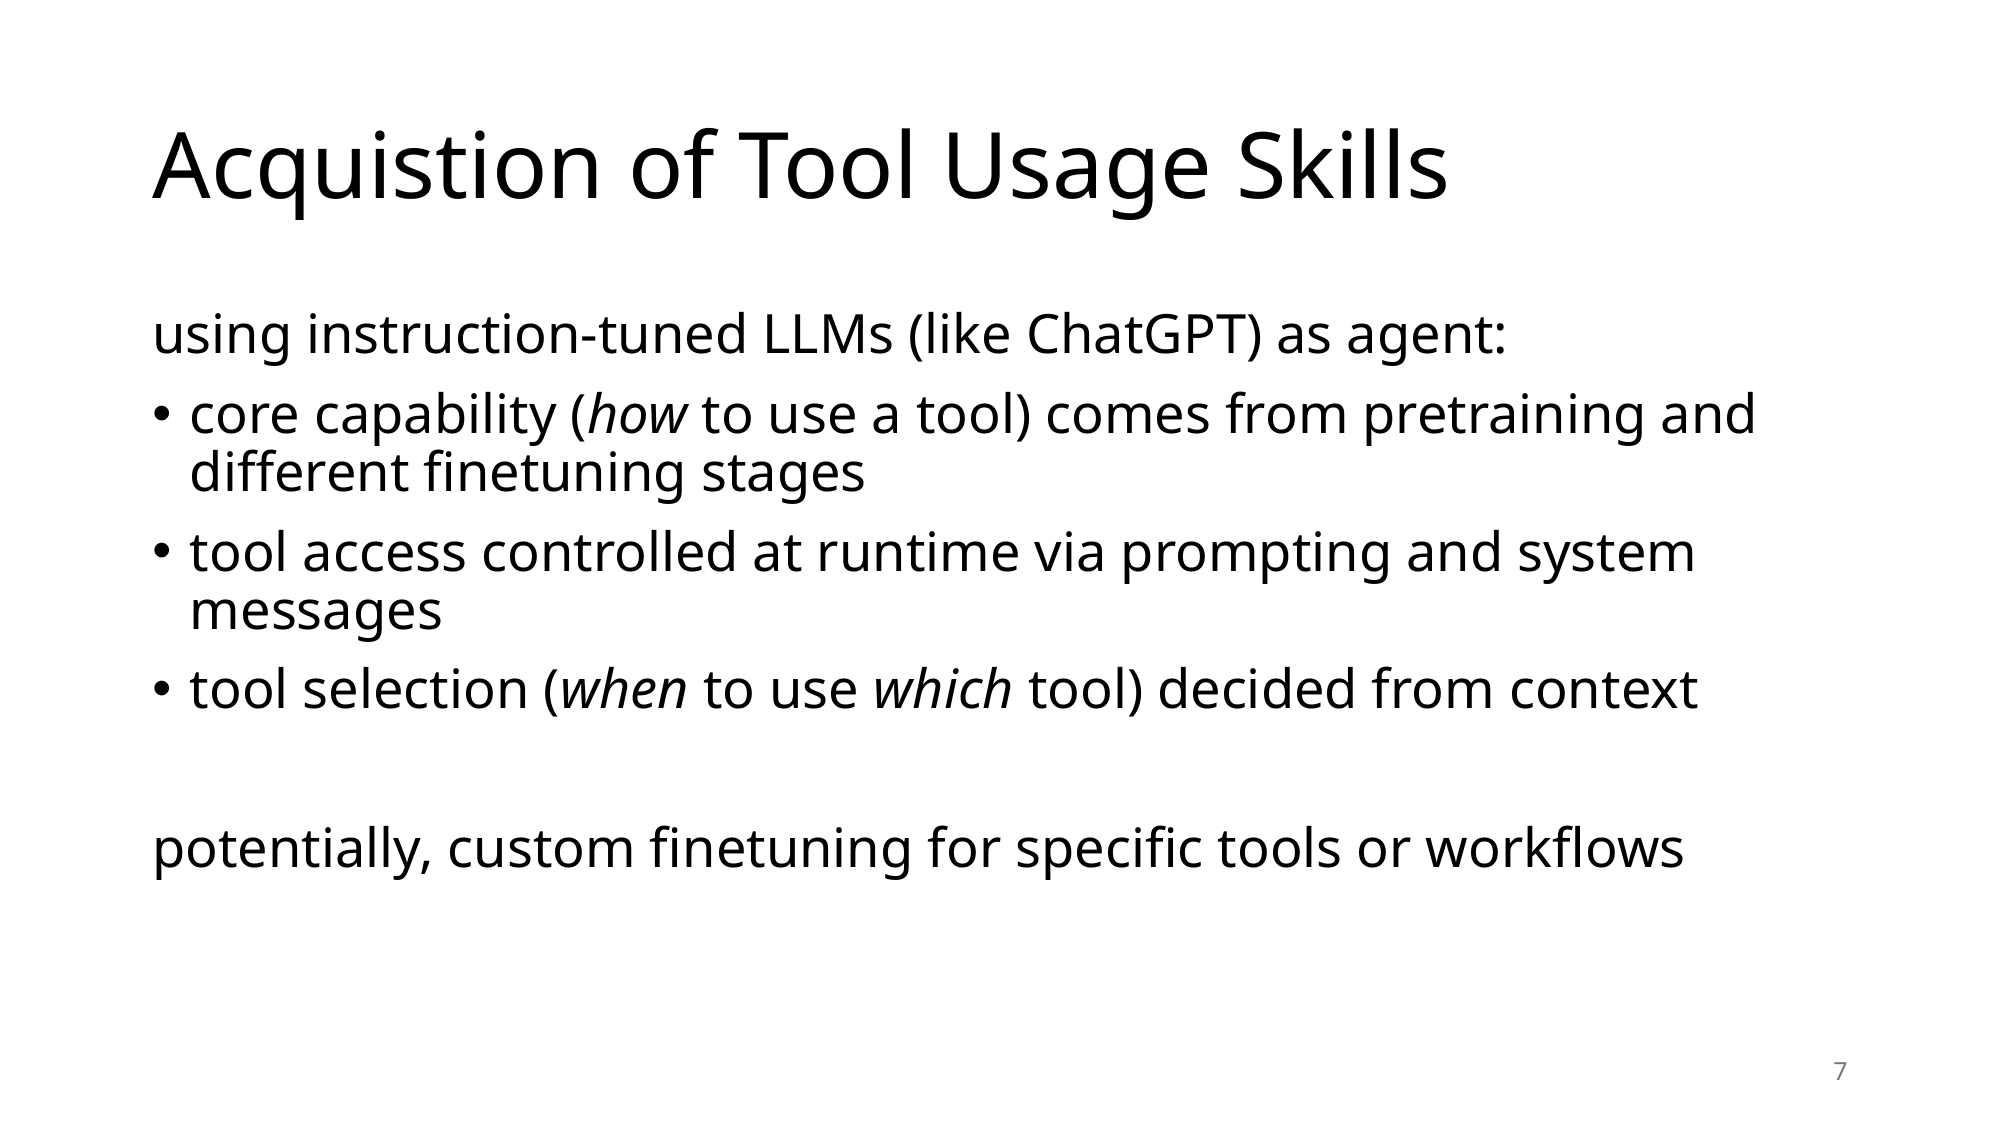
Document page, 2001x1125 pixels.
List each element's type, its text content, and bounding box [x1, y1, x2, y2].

list using instruction-tuned LLMs (like ChatGPT) as agent: core capability (how to use a tool) comes from pretraining and different finetuning stages tool access controlled at runtime via prompting and system messages tool selection (when to use which tool) decided from context potentially, custom finetuning for specific tools or workflows [137, 299, 1863, 1014]
title Acquistion of Tool Usage Skills [137, 59, 1863, 278]
slide_number 7 [1412, 1042, 1863, 1103]
